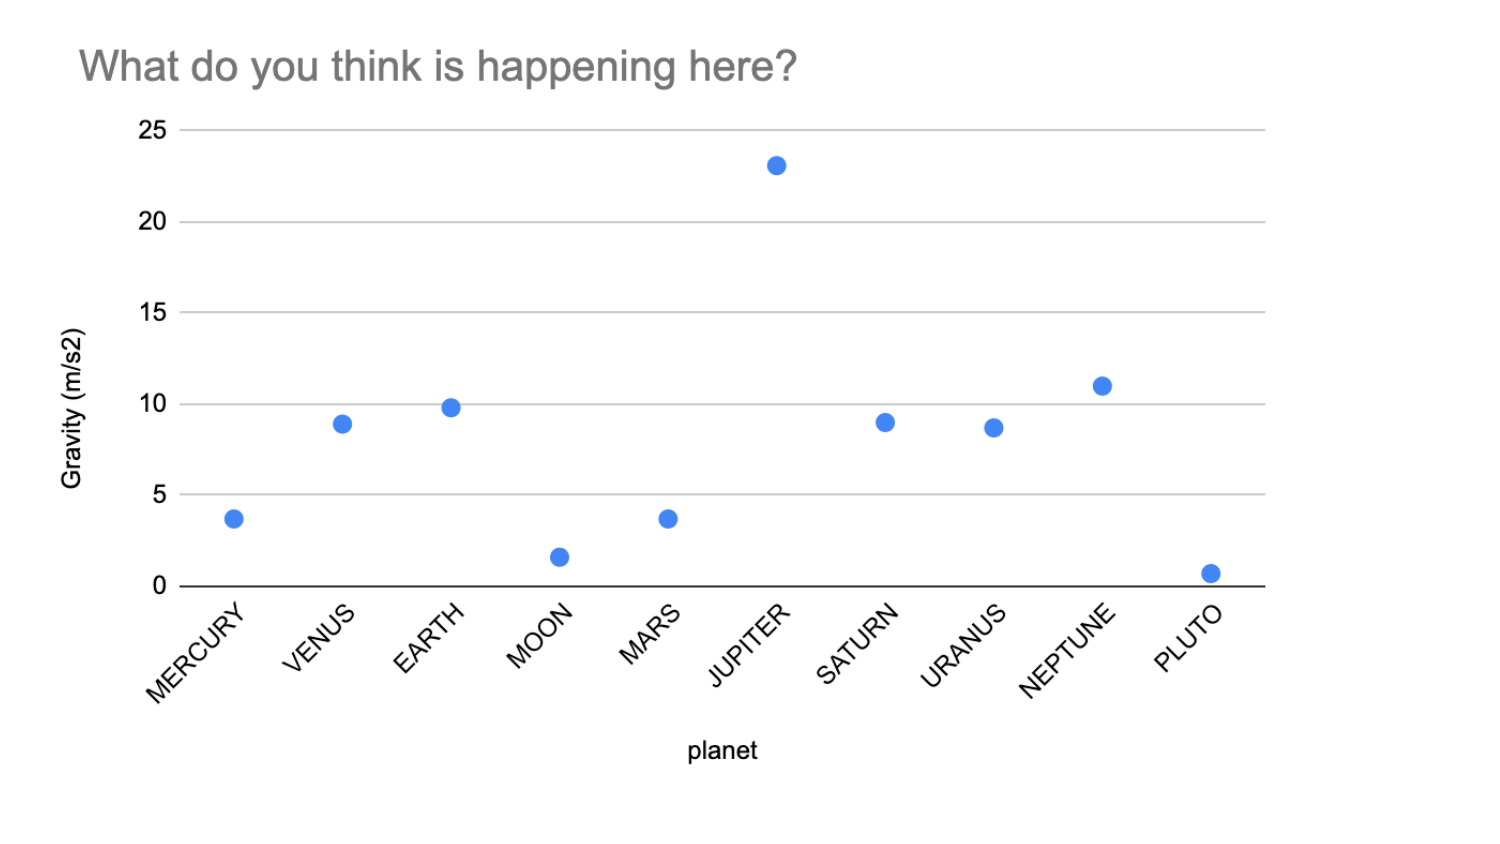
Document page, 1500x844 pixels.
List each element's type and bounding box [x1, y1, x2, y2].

picture [20, 9, 1305, 804]
